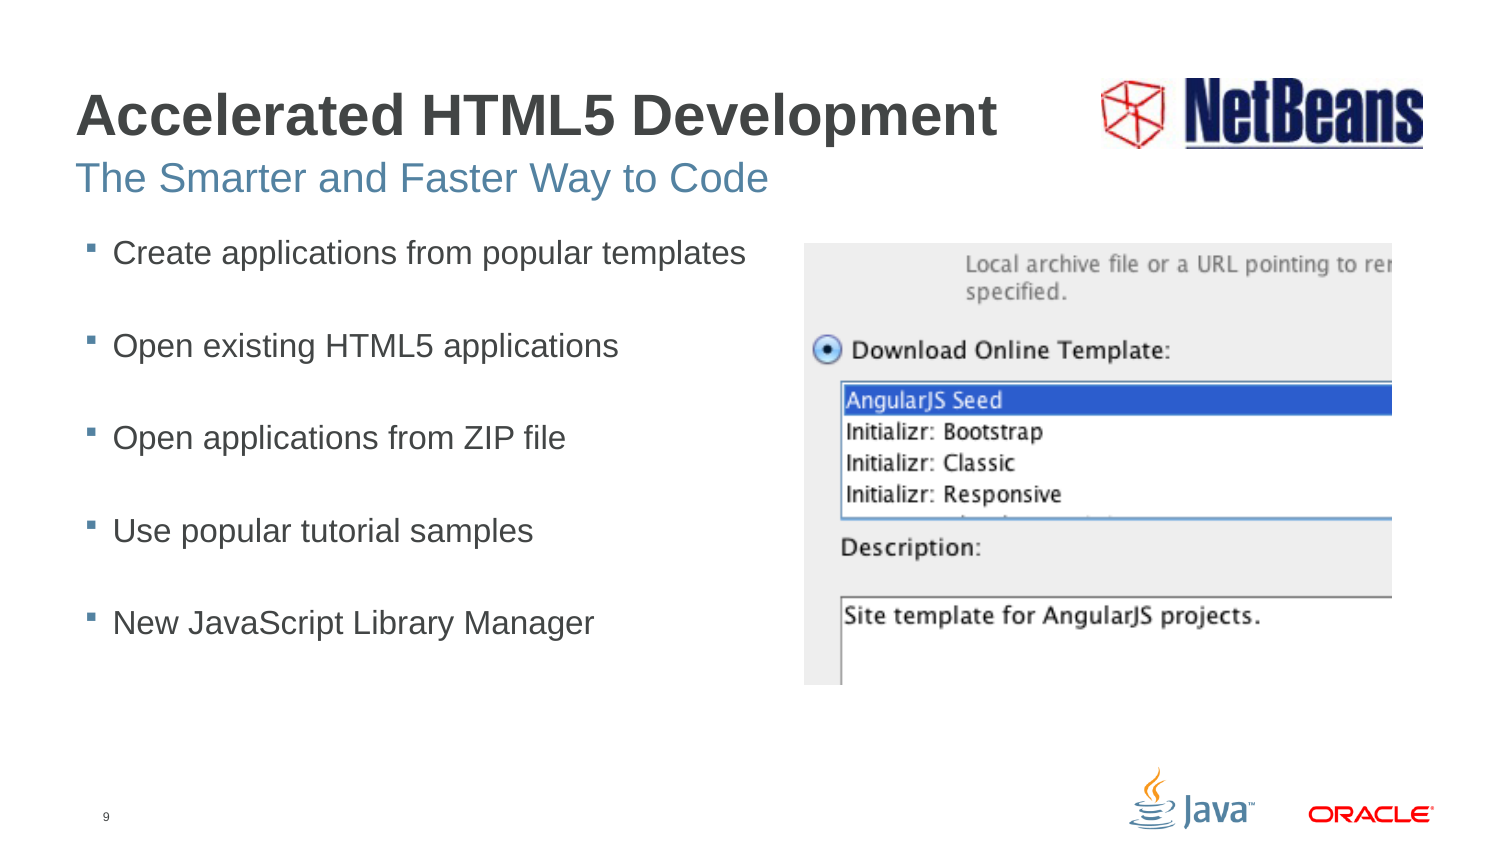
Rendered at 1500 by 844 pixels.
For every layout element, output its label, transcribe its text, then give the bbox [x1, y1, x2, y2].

title Accelerated HTML5 Development [75, 78, 1425, 149]
picture [1109, 762, 1266, 834]
list The Smarter and Faster Way to Code [75, 150, 1425, 201]
picture [803, 243, 1392, 685]
list Create applications from popular templates Open existing HTML5 applications Open applications from ZIP file Use popular tutorial samples New JavaScript Library Manager [75, 231, 1425, 734]
picture [1293, 790, 1445, 838]
